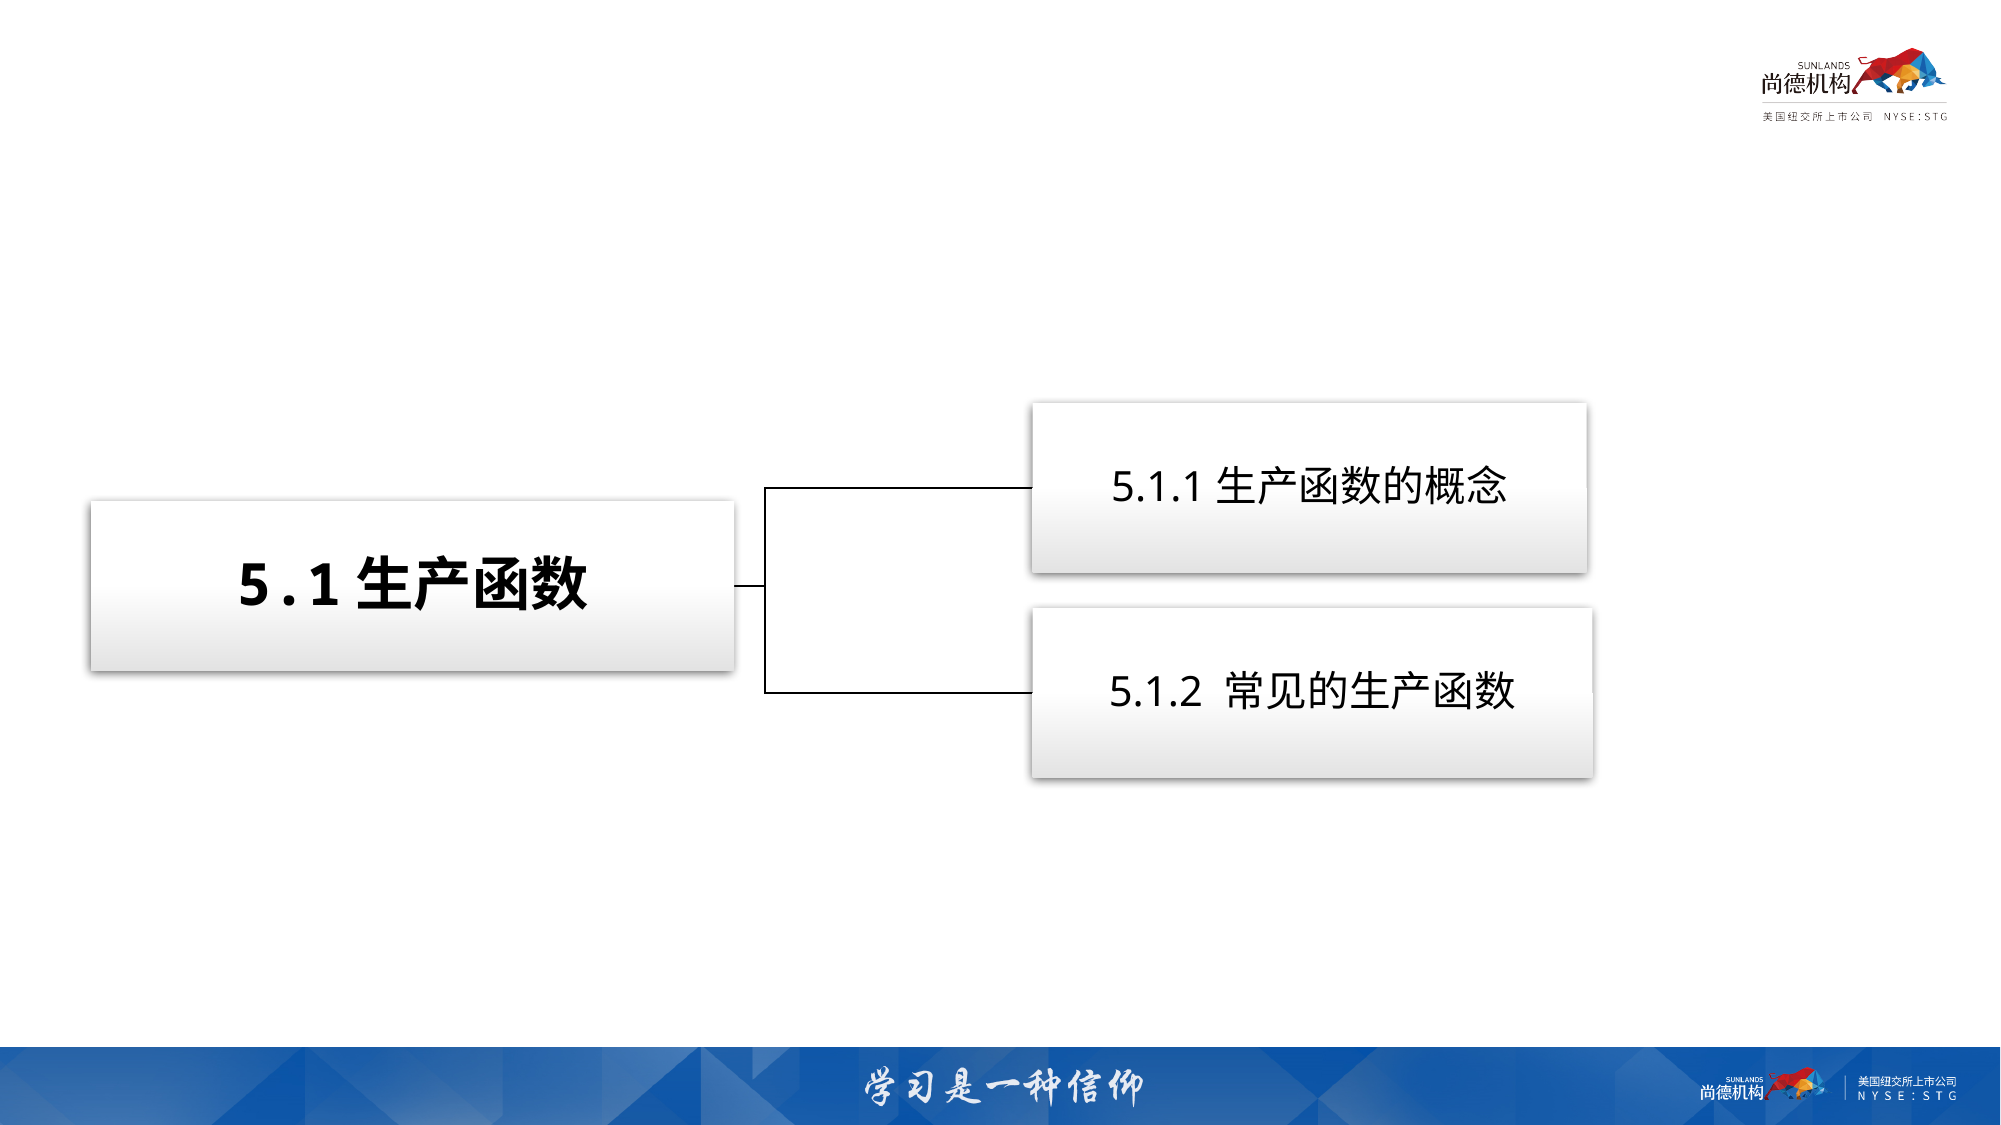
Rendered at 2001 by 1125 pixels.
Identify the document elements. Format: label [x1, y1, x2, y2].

text_box [91, 128, 1708, 1018]
picture [1720, 19, 1989, 150]
picture [0, 1047, 2001, 1125]
